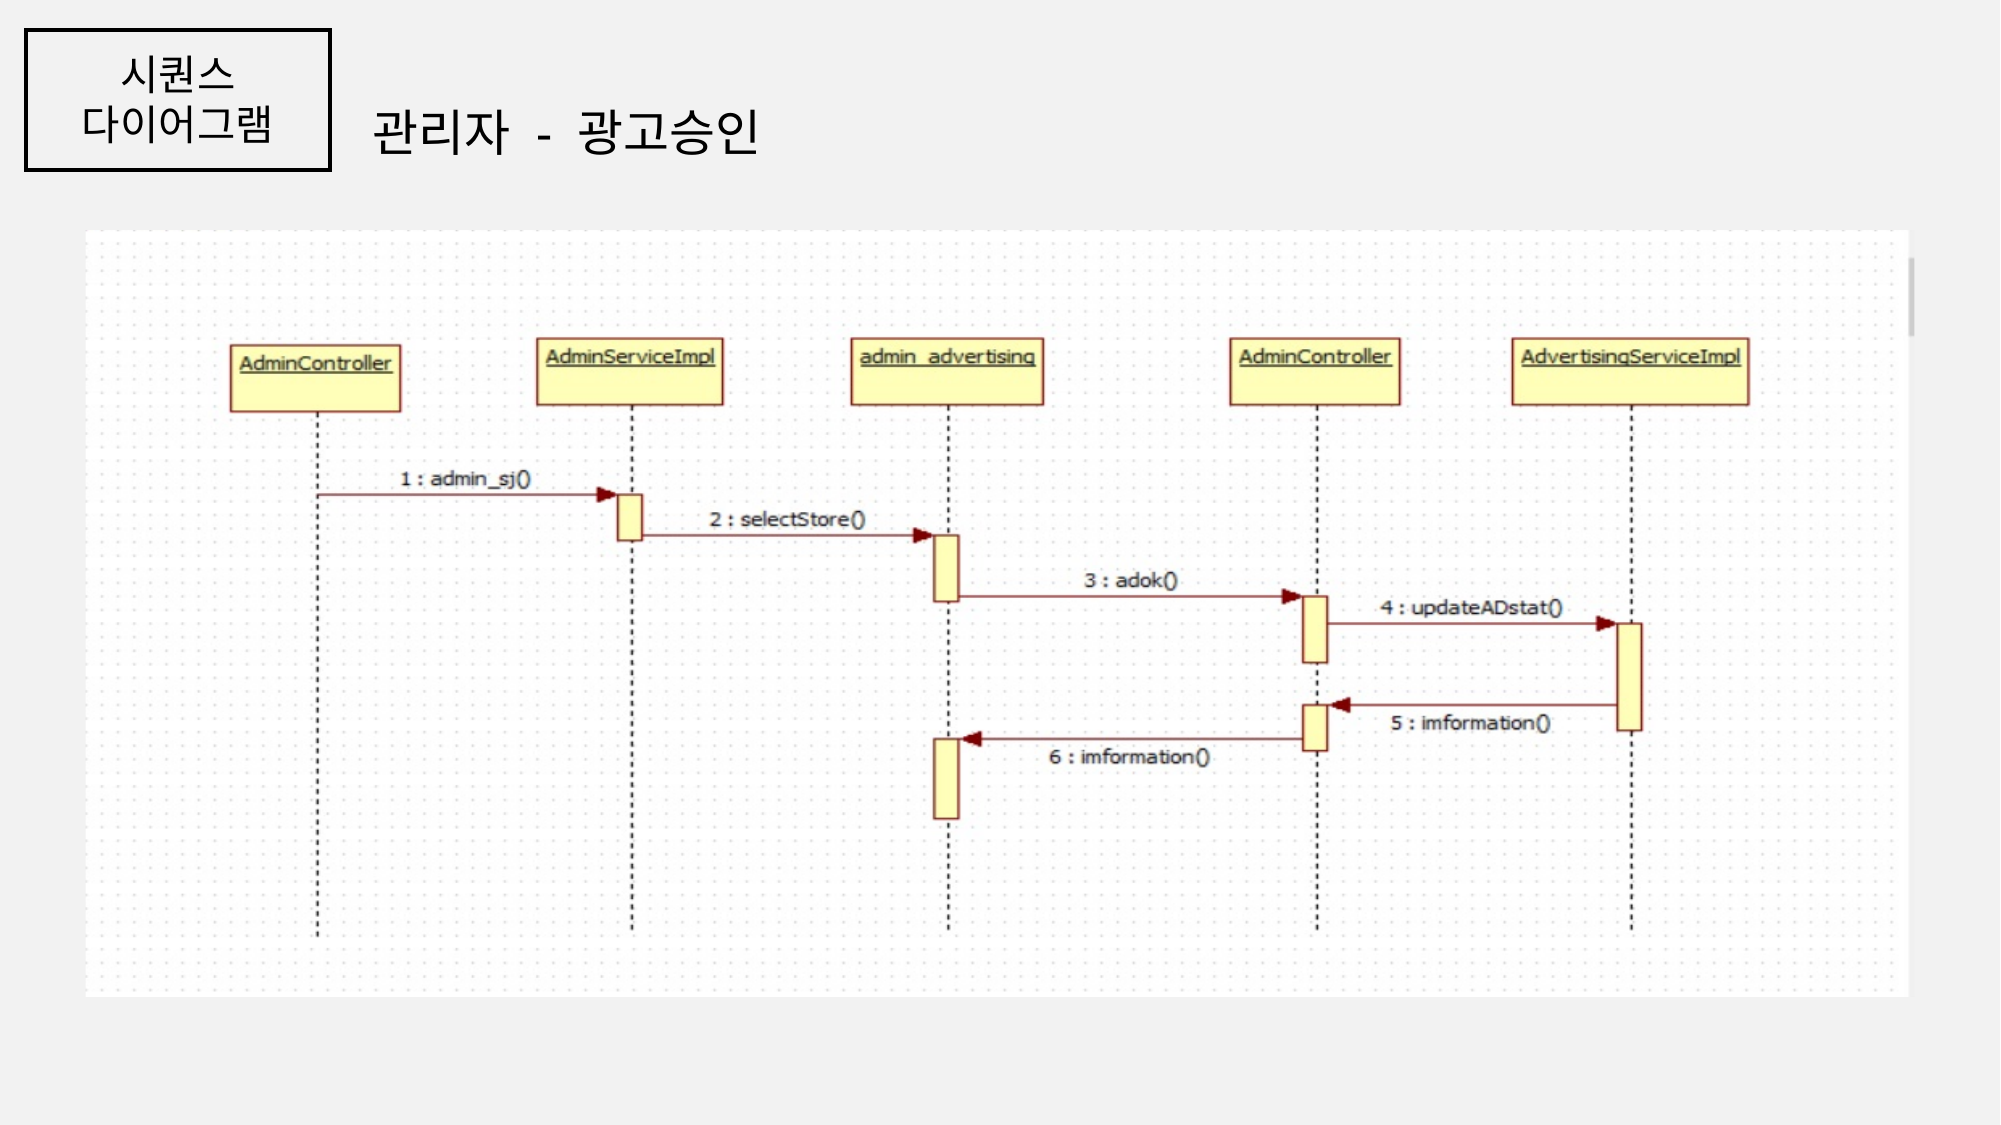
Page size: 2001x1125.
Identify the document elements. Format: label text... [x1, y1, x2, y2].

text_box 관리자 - 광고승인 [357, 94, 904, 170]
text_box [26, 29, 330, 171]
picture [85, 230, 1915, 997]
